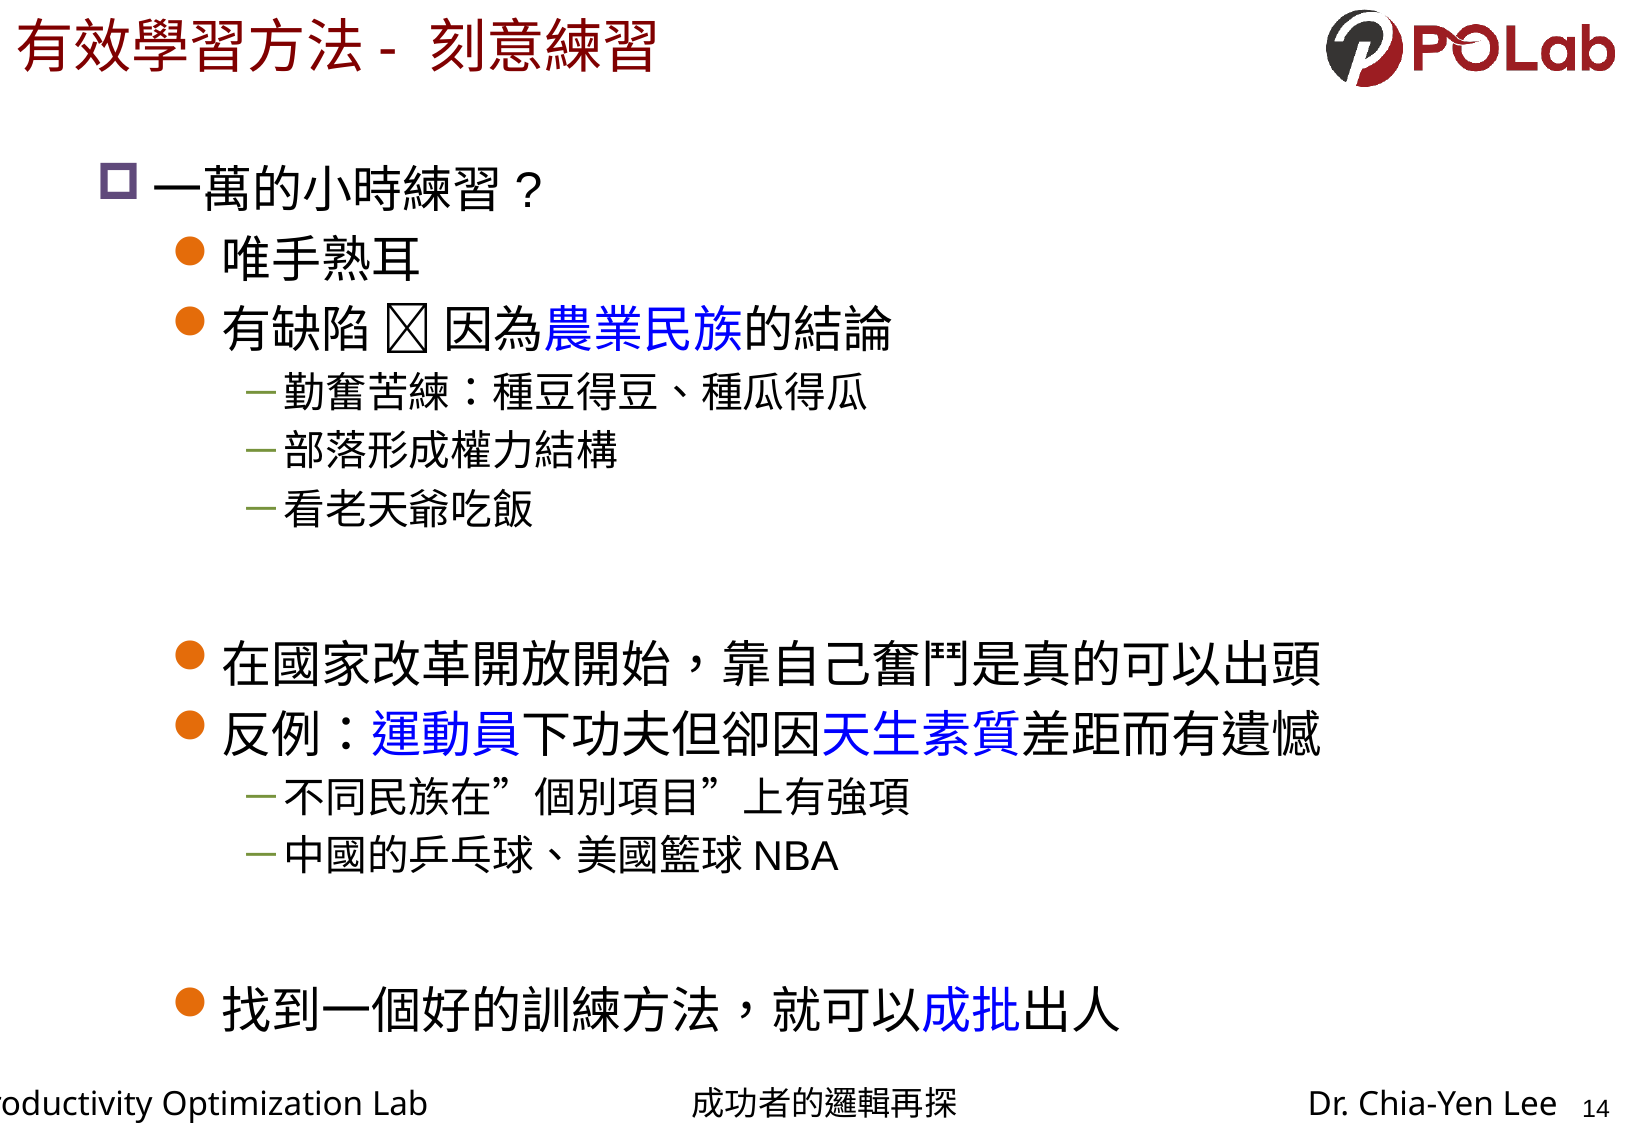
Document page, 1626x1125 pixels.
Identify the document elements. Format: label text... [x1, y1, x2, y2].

picture [1306, 0, 1626, 97]
title 有效學習方法- 刻意練習 [0, 0, 1030, 88]
list 一萬的小時練習? 唯手熟耳 有缺陷  因為農業民族的結論 勤奮苦練：種豆得豆、種瓜得瓜 部落形成權力結構 看老天爺吃飯 在國家改革開放開始，靠自己奮鬥是真的可以出頭 反例：運動員下功夫但卻因天生素質差距而有遺憾 不同民族在”個別項目”上有強項 中國的乒乓球、美國籃球NBA 找到一個好的訓練方法，就可以成批出人 [81, 149, 1544, 1038]
slide_number 14 [1245, 1077, 1625, 1125]
